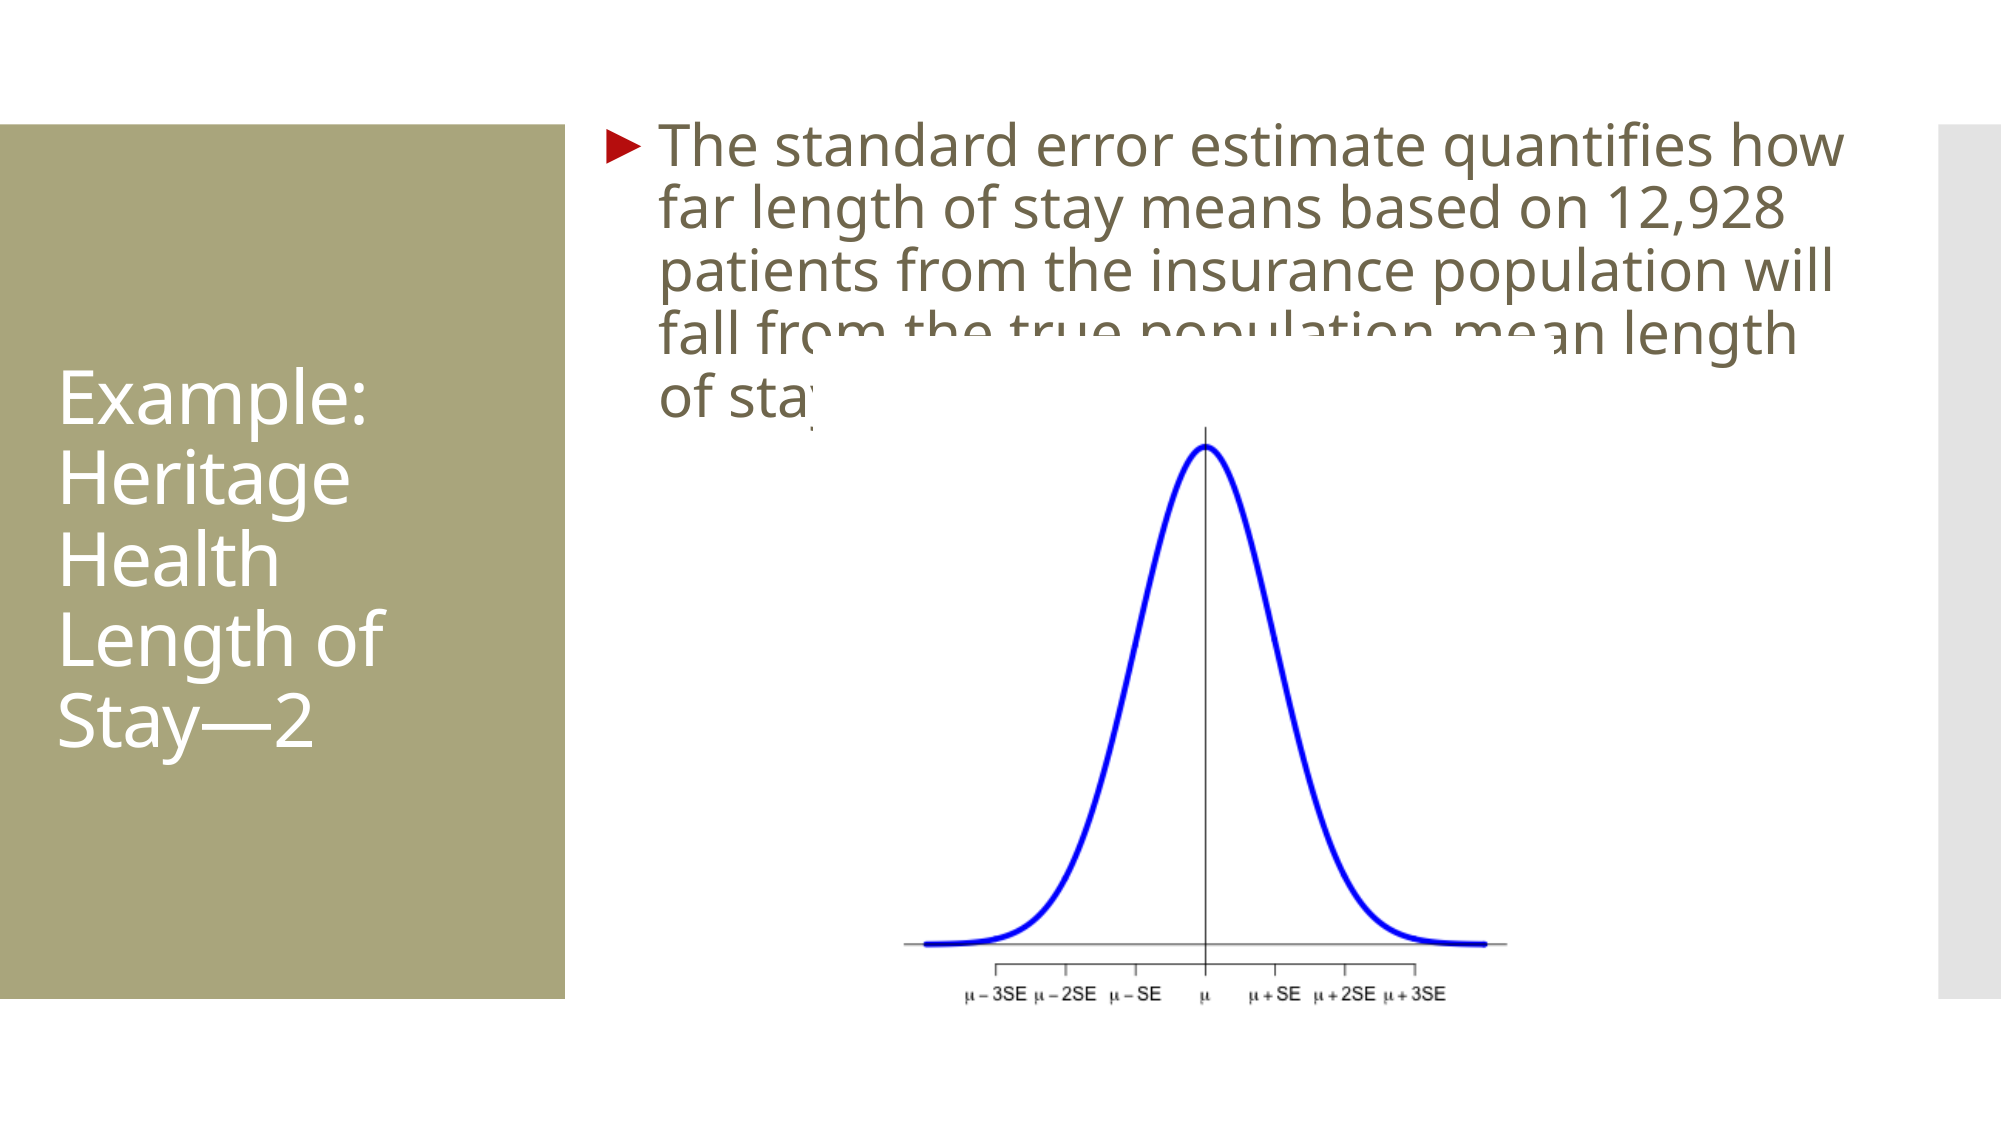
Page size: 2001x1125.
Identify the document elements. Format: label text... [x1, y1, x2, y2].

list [812, 336, 1555, 1079]
list The standard error estimate quantifies how far length of stay means based on 12,928 patients from the insurance population will fall from the true population mean length of stay [580, 108, 1877, 500]
title Example: Heritage Health Length of Stay—2 [41, 184, 525, 940]
